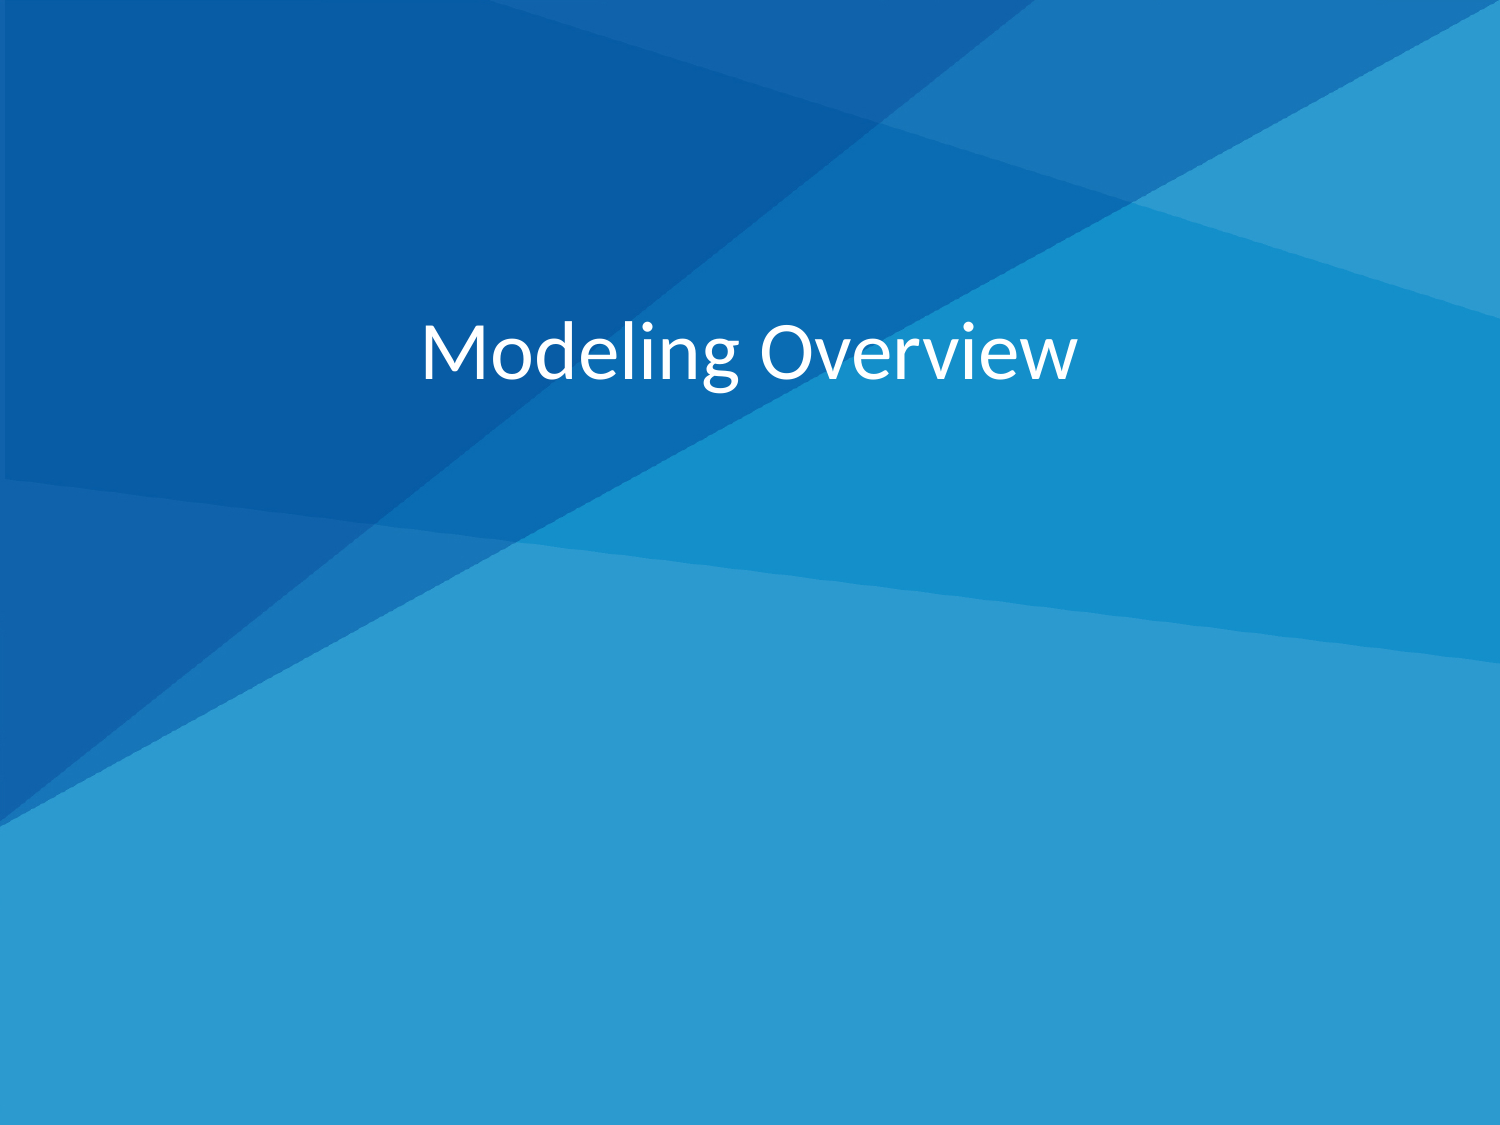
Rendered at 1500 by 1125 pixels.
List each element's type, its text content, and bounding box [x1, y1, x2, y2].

title Modeling Overview [75, 299, 1425, 393]
picture [0, 0, 1500, 1125]
